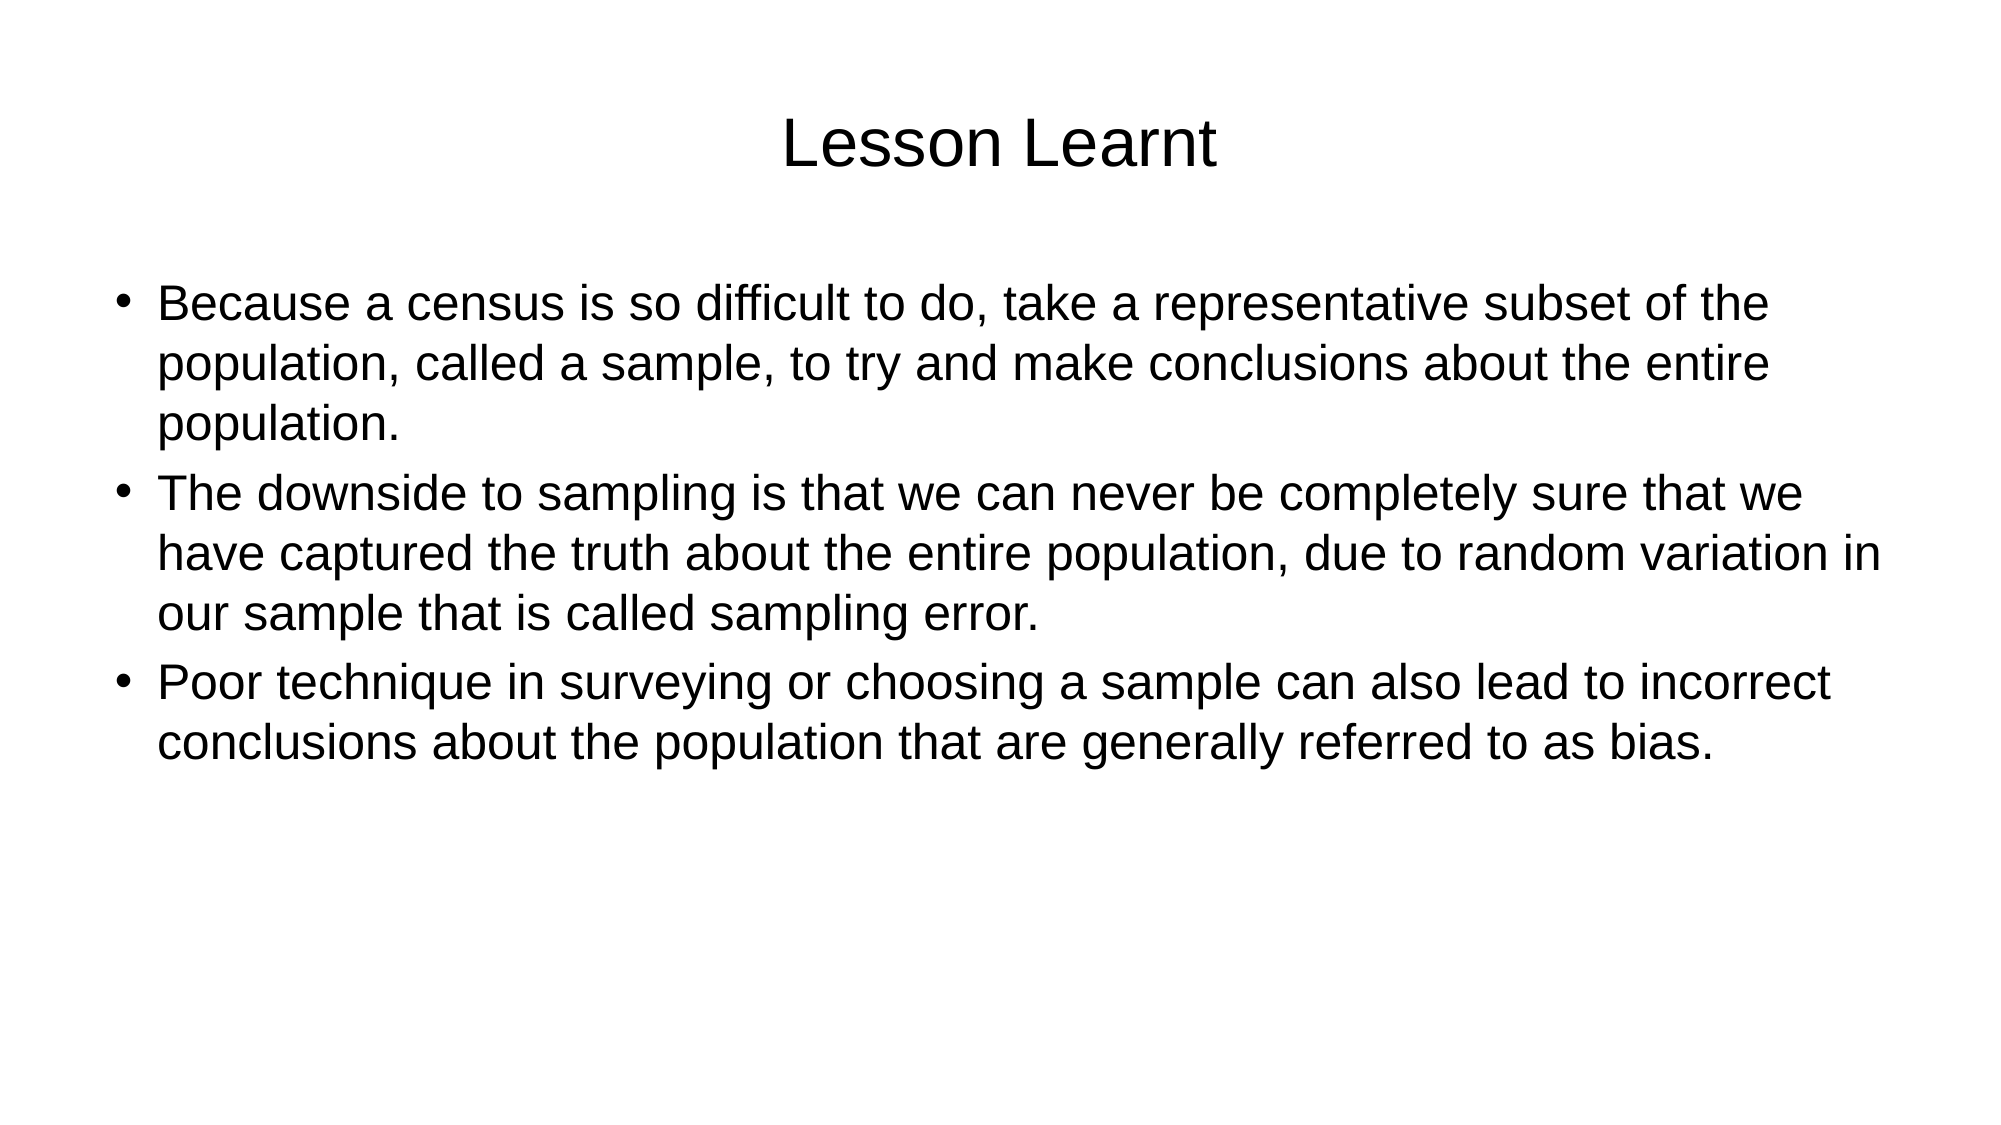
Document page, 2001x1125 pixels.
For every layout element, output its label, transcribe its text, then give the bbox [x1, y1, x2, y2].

list Because a census is so difficult to do, take a representative subset of the population, called a sample, to try and make conclusions about the entire population. The downside to sampling is that we can never be completely sure that we have captured the truth about the entire population, due to random variation in our sample that is called sampling error. Poor technique in surveying or choosing a sample can also lead to incorrect conclusions about the population that are generally referred to as bias. [99, 262, 1900, 1005]
title Lesson Learnt [99, 45, 1900, 233]
